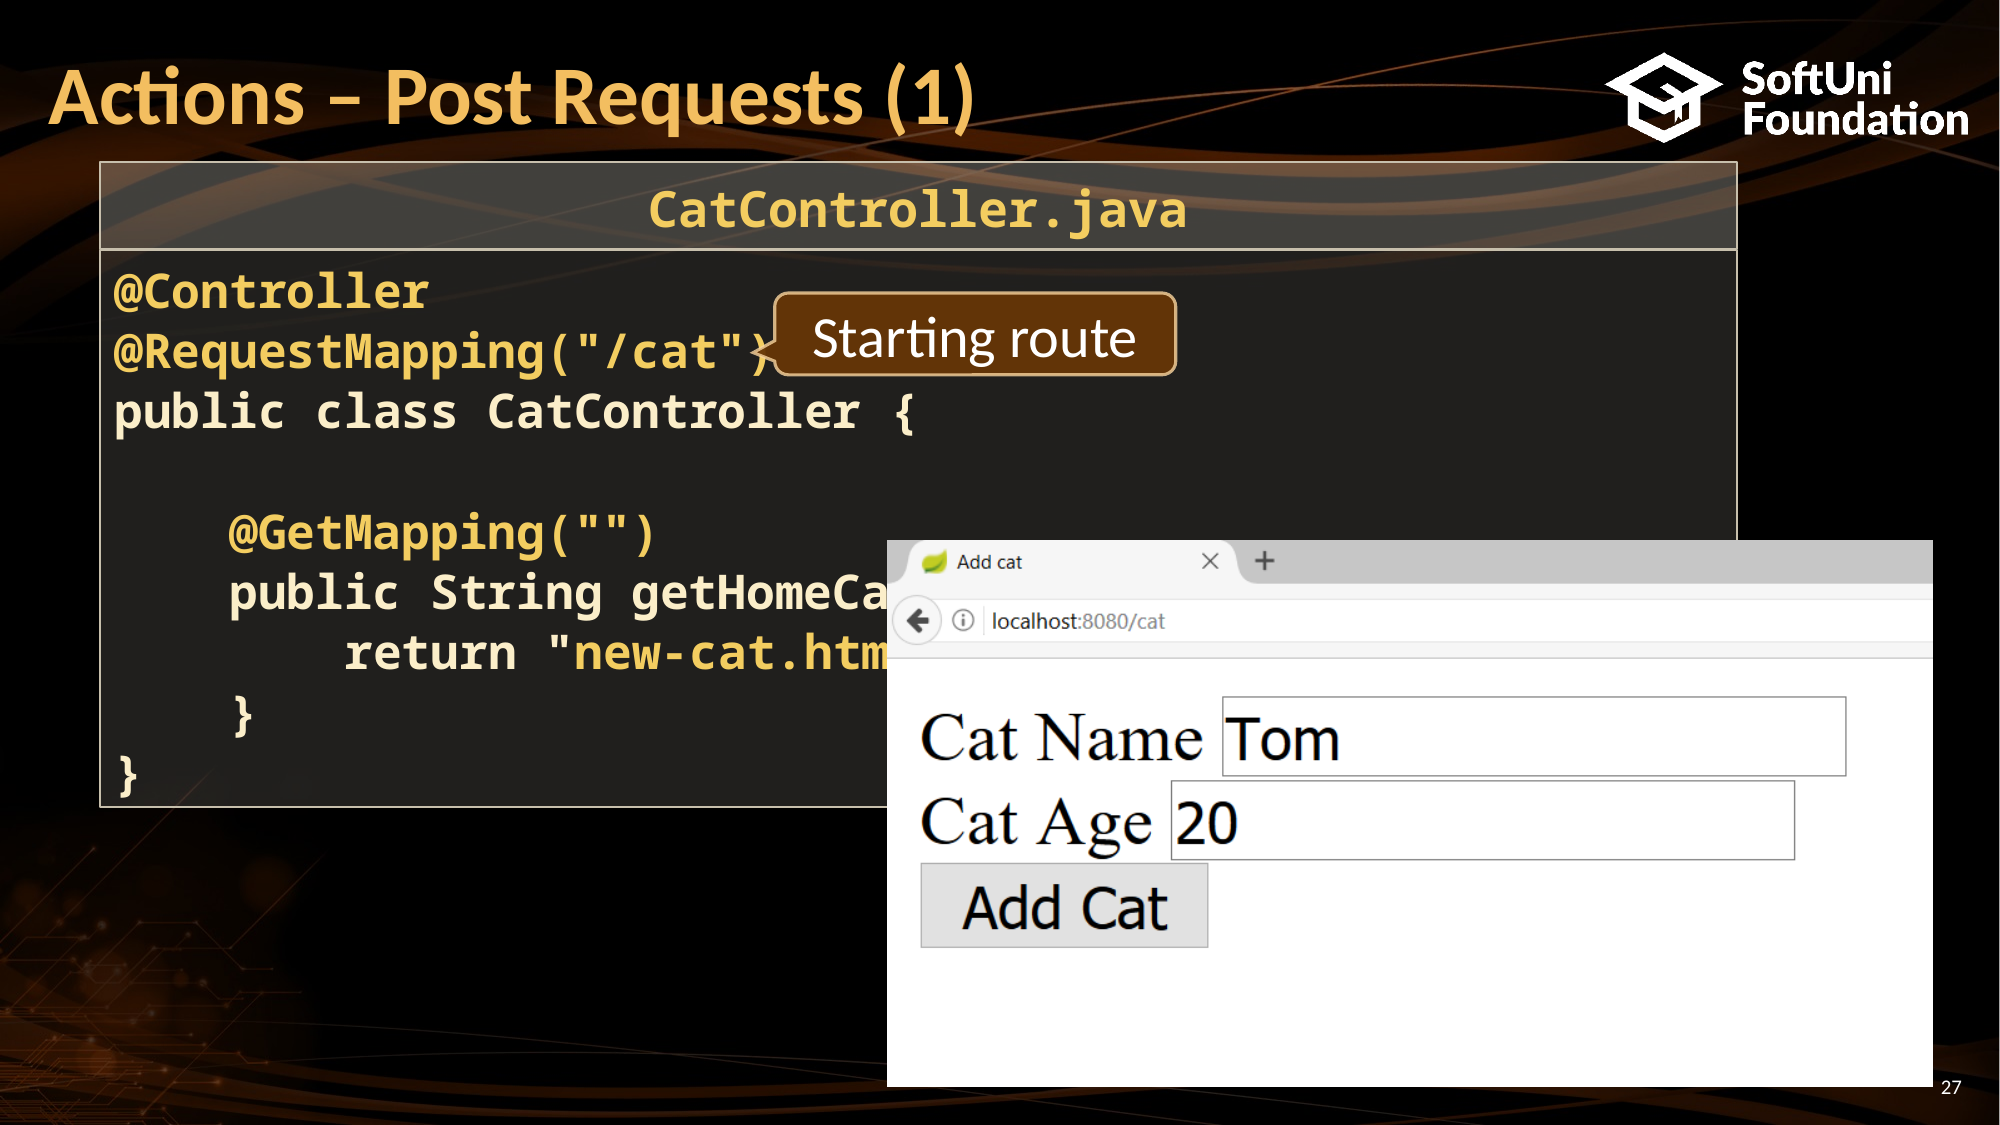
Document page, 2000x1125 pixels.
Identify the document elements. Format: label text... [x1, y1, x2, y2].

picture [0, 0, 2000, 1125]
slide_number 27 [1897, 1070, 1968, 1103]
text_box Starting route [750, 291, 1177, 376]
text_box CatController.java [99, 162, 1738, 249]
title Actions – Post Requests (1) [30, 6, 1602, 189]
text_box @Controller @RequestMapping("/cat") public class CatController { @GetMapping("") public String getHomeCatPage(){ return "new-cat.html"; } } [99, 249, 1738, 808]
